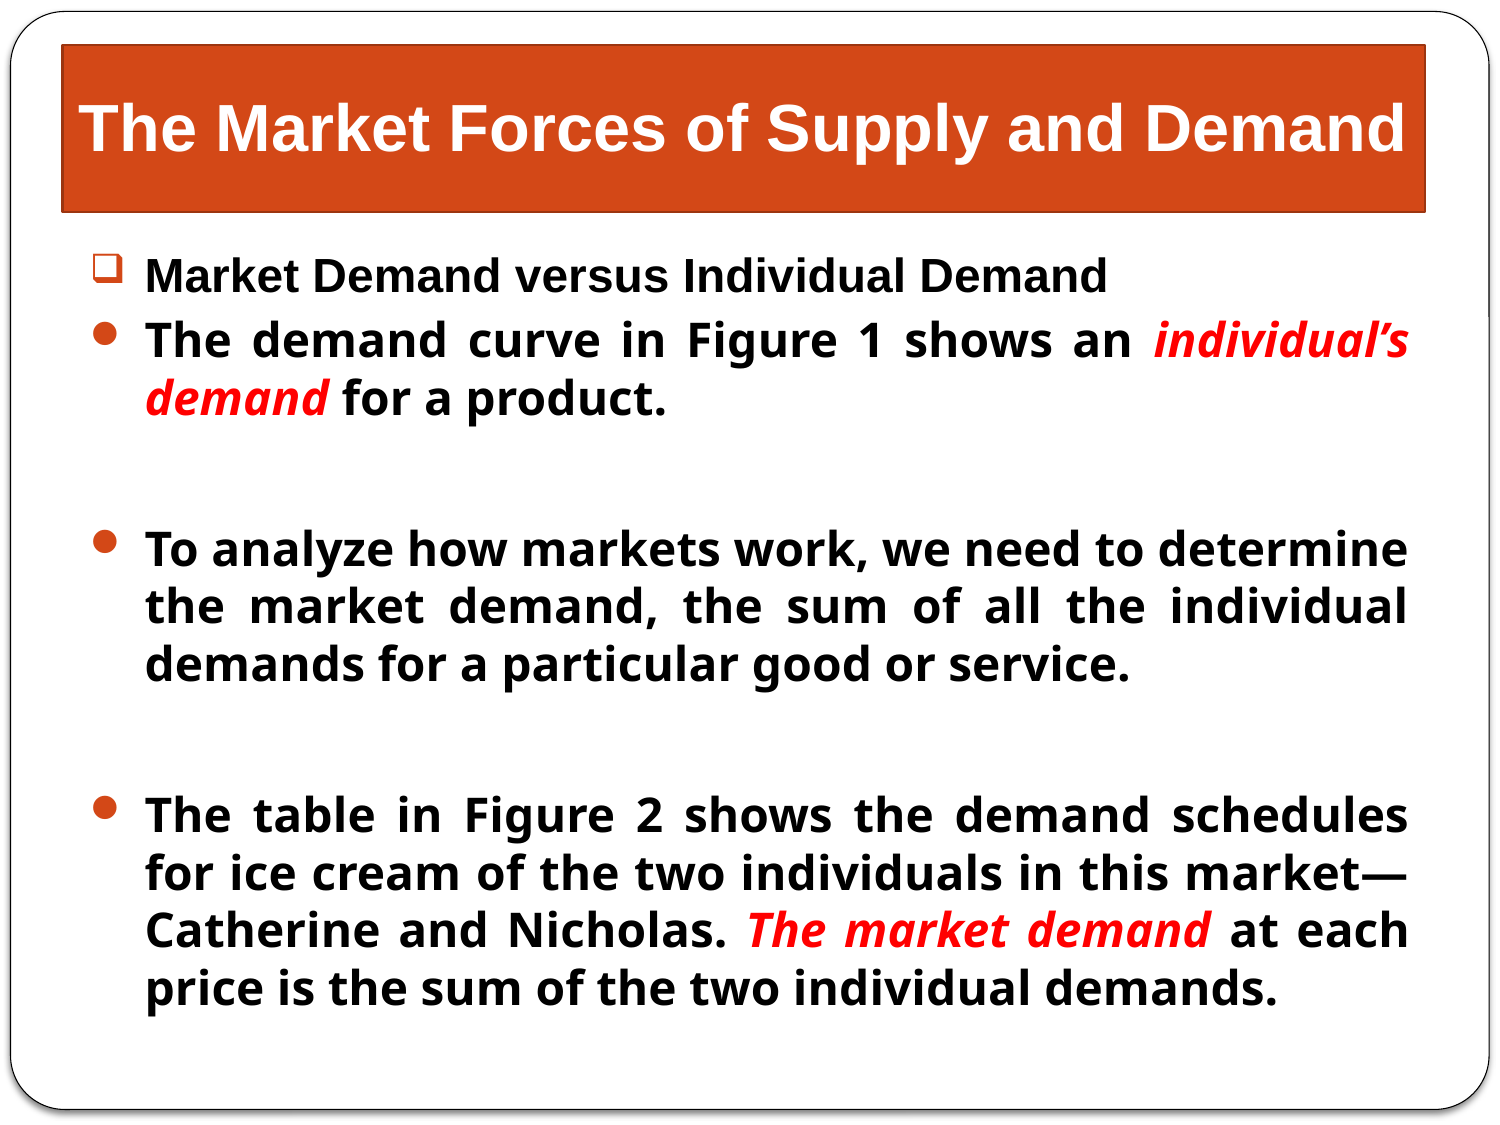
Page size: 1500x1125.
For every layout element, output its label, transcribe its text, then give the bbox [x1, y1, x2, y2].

list Market Demand versus Individual Demand The demand curve in Figure 1 shows an individual’s demand for a product. To analyze how markets work, we need to determine the market demand, the sum of all the individual demands for a particular good or service. The table in Figure 2 shows the demand schedules for ice cream of the two individuals in this market—Catherine and Nicholas. The market demand at each price is the sum of the two individual demands. [75, 237, 1425, 1038]
title The Market Forces of Supply and Demand [61, 44, 1426, 213]
